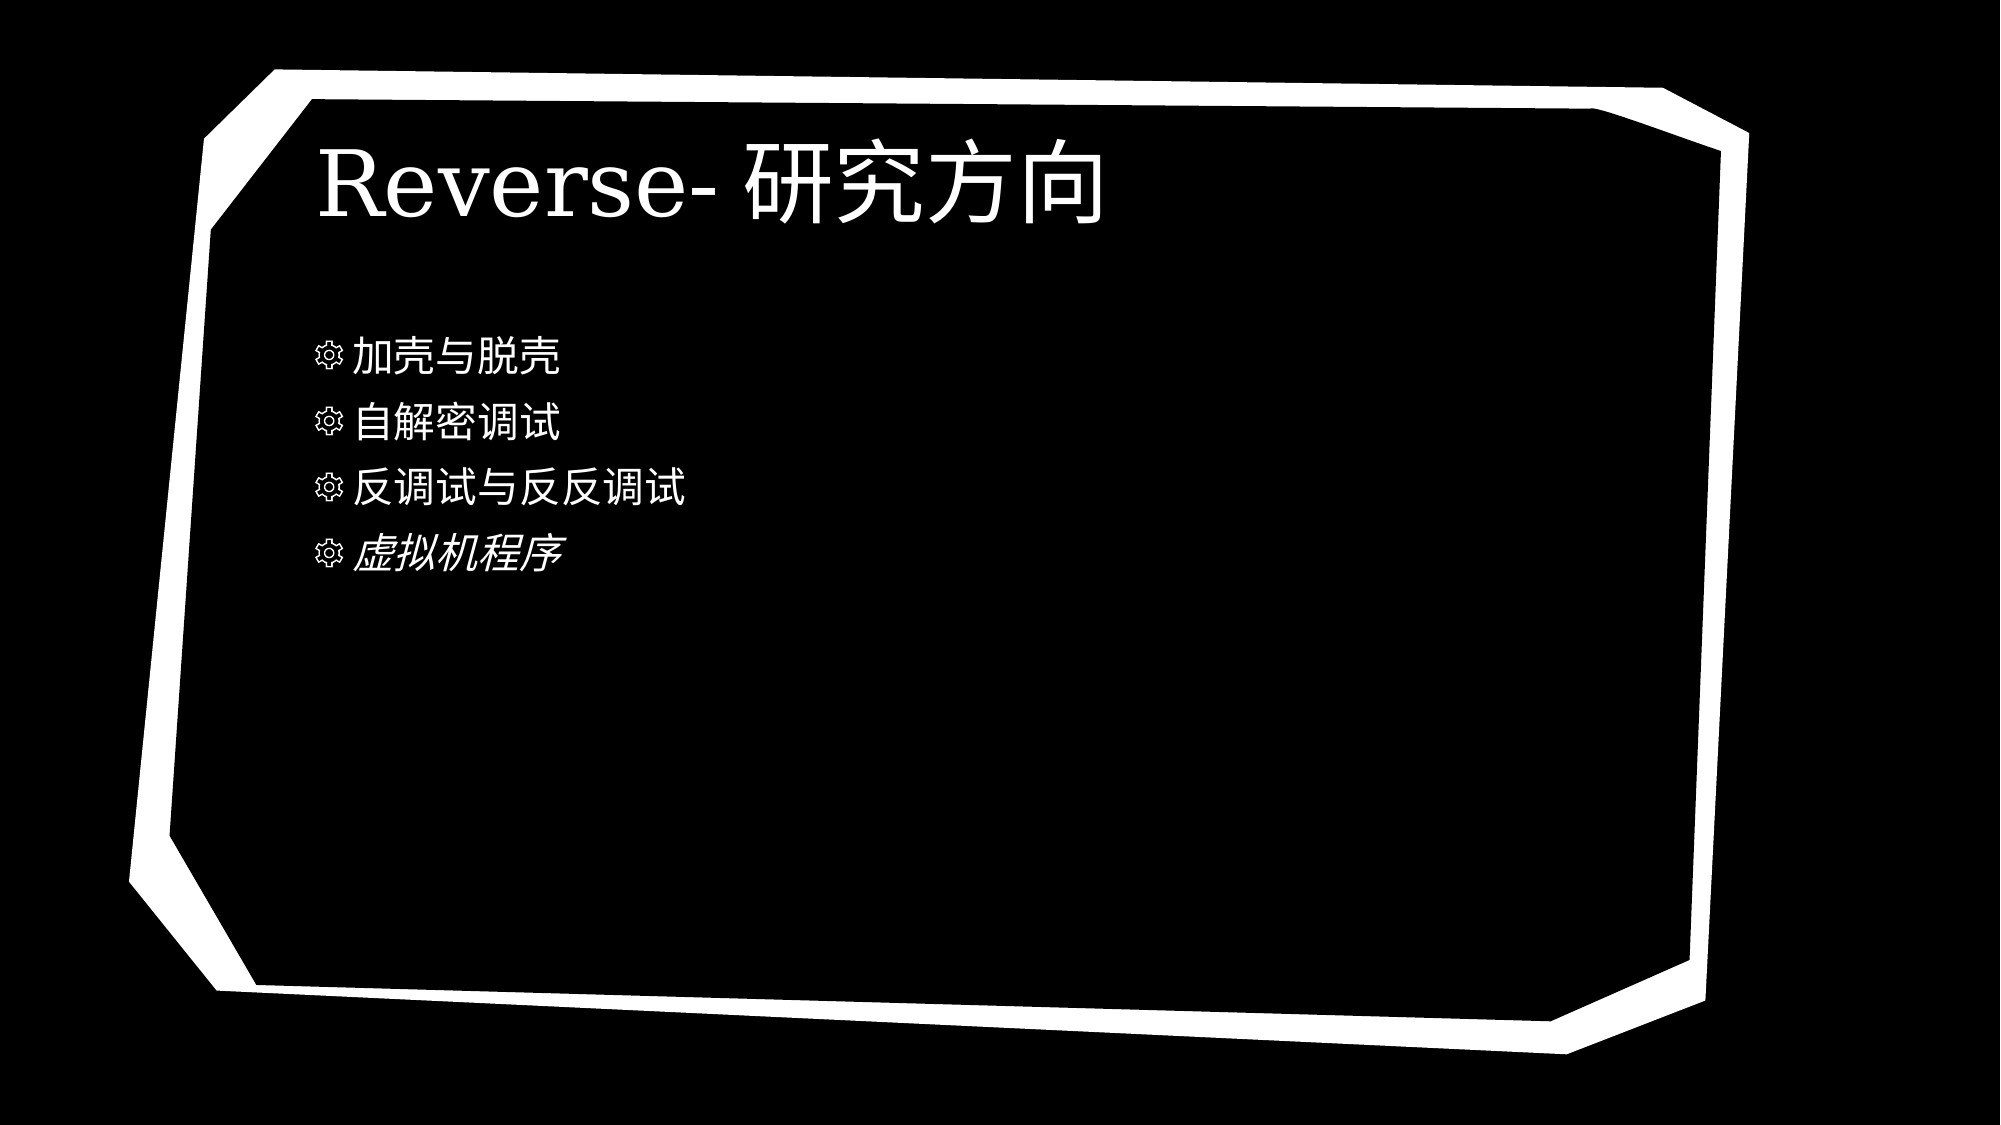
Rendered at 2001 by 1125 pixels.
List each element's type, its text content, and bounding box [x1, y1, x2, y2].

picture [314, 406, 344, 436]
picture [314, 538, 344, 568]
text_box Reverse-研究方向 [299, 128, 1601, 246]
picture [314, 340, 344, 370]
text_box 加壳与脱壳 自解密调试 反调试与反反调试 虚拟机程序 [299, 327, 1601, 834]
picture [314, 472, 344, 502]
